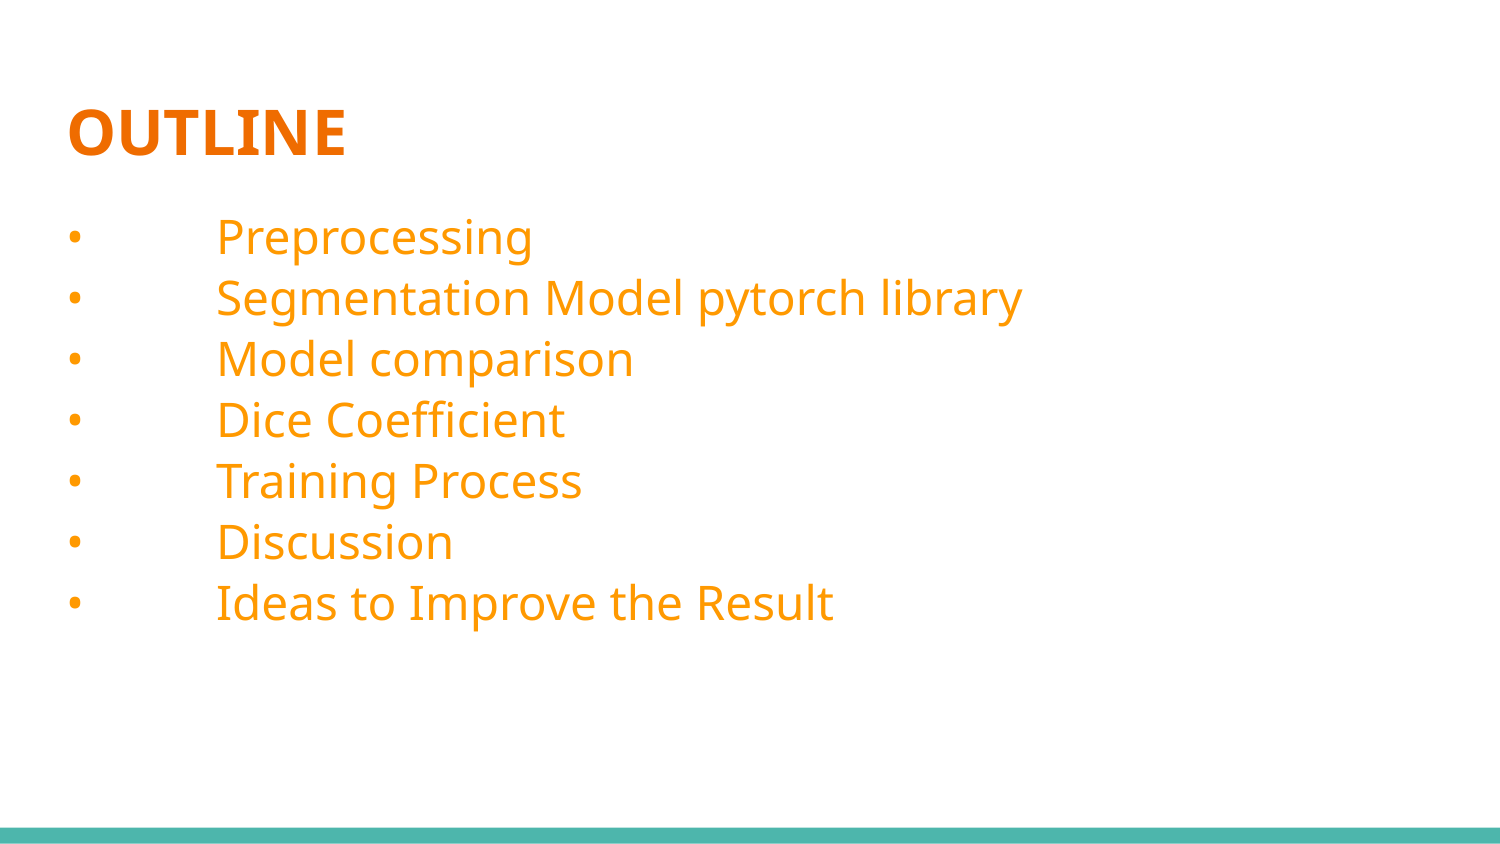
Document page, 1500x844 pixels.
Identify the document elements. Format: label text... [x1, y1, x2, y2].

title OUTLINE [51, 72, 1449, 189]
list • Preprocessing • Segmentation Model pytorch library • Model comparison • Dice Coefficient • Training Process • Discussion • Ideas to Improve the Result [51, 207, 1449, 750]
